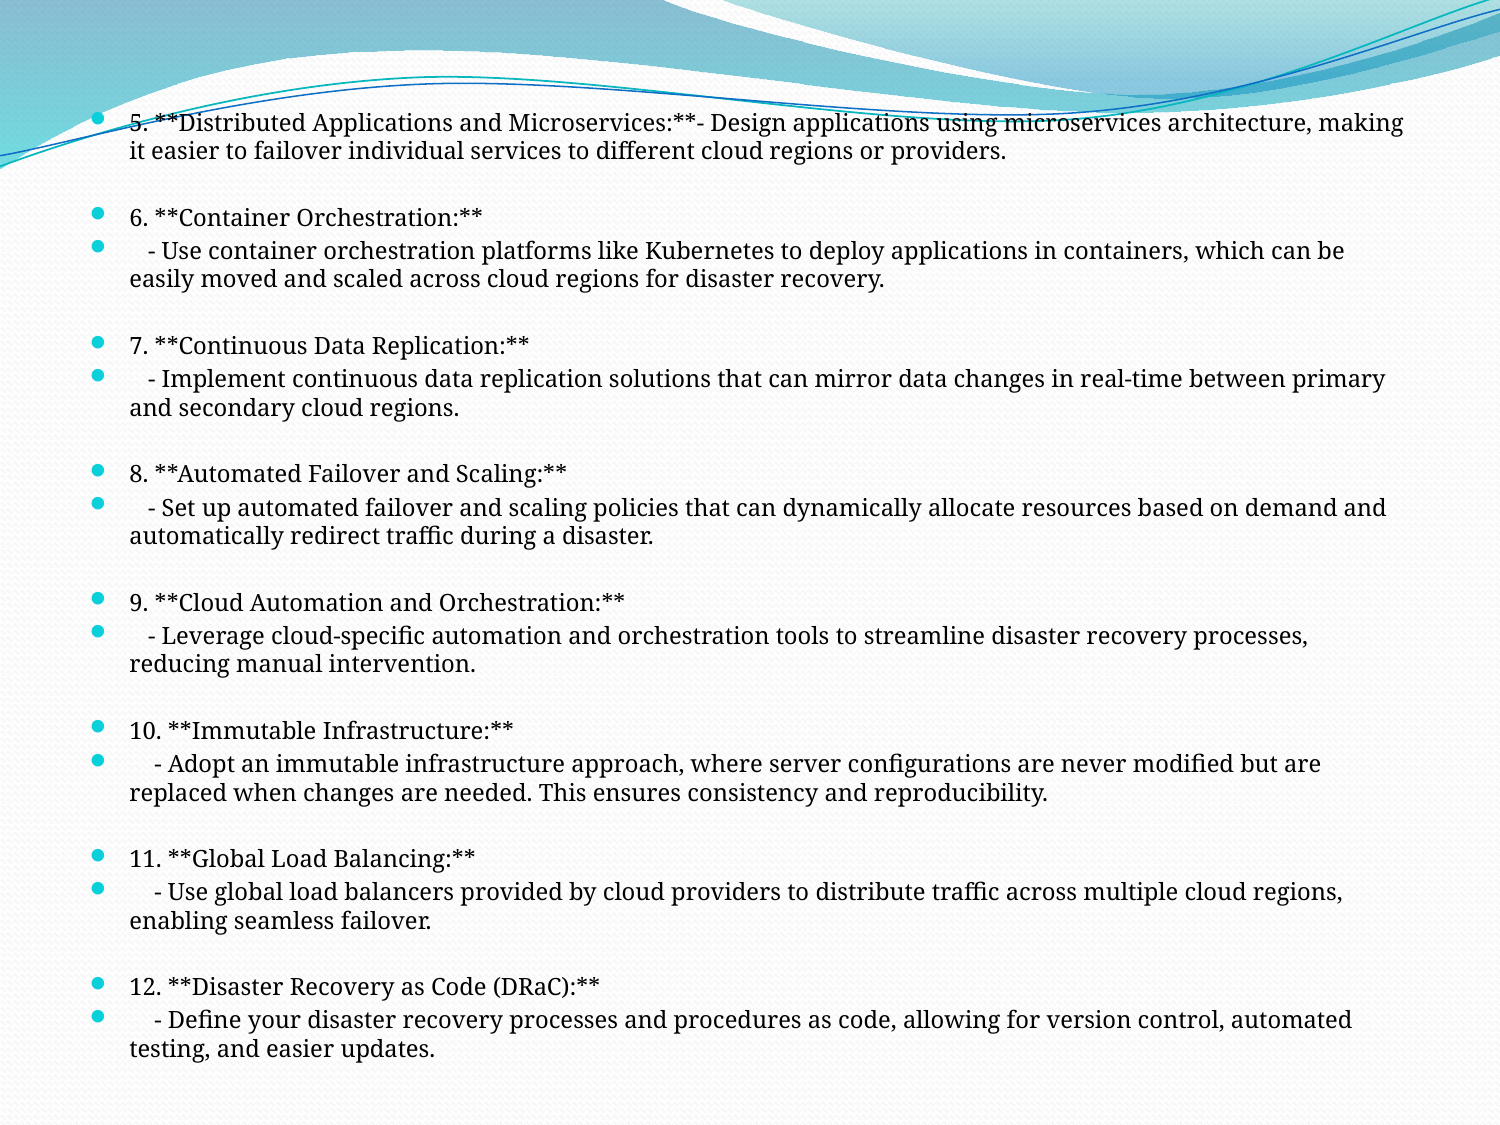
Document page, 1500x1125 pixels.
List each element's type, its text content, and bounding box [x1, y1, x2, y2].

list 5. **Distributed Applications and Microservices:**- Design applications using microservices architecture, making it easier to failover individual services to different cloud regions or providers. 6. **Container Orchestration:** - Use container orchestration platforms like Kubernetes to deploy applications in containers, which can be easily moved and scaled across cloud regions for disaster recovery. 7. **Continuous Data Replication:** - Implement continuous data replication solutions that can mirror data changes in real-time between primary and secondary cloud regions. 8. **Automated Failover and Scaling:** - Set up automated failover and scaling policies that can dynamically allocate resources based on demand and automatically redirect traffic during a disaster. 9. **Cloud Automation and Orchestration:** - Leverage cloud-specific automation and orchestration tools to streamline disaster recovery processes, reducing manual intervention. 10. **Immutable Infrastructure:** - Adopt an immutable infrastructure approach, where server configurations are never modified but are replaced when changes are needed. This ensures consistency and reproducibility. 11. **Global Load Balancing:** - Use global load balancers provided by cloud providers to distribute traffic across multiple cloud regions, enabling seamless failover. 12. **Disaster Recovery as Code (DRaC):** - Define your disaster recovery processes and procedures as code, allowing for version control, automated testing, and easier updates. [75, 99, 1425, 1088]
